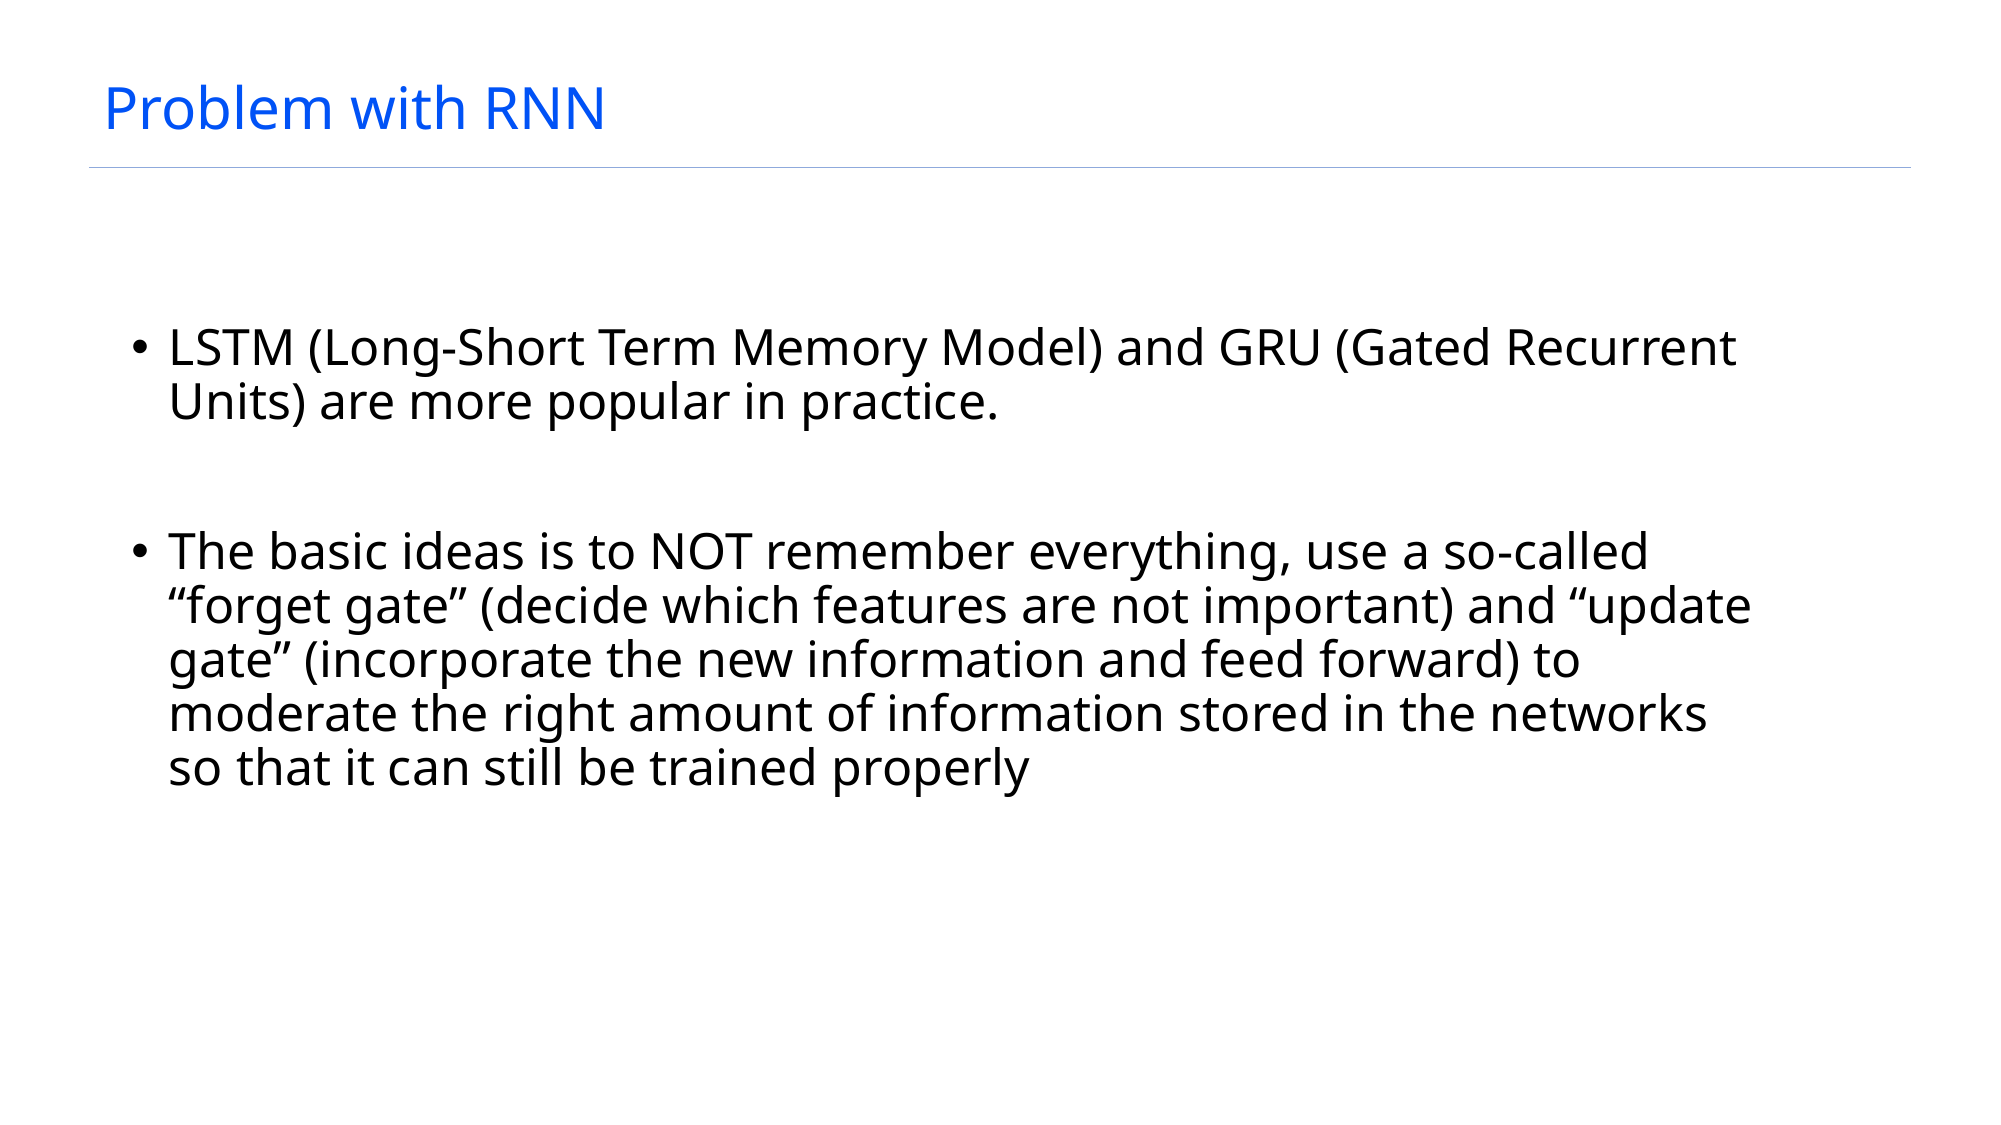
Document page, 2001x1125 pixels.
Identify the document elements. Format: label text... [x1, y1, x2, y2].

list LSTM (Long-Short Term Memory Model) and GRU (Gated Recurrent Units) are more popular in practice. The basic ideas is to NOT remember everything, use a so-called “forget gate” (decide which features are not important) and “update gate” (incorporate the new information and feed forward) to moderate the right amount of information stored in the networks so that it can still be trained properly [116, 314, 1789, 847]
title Problem with RNN [88, 45, 1882, 151]
